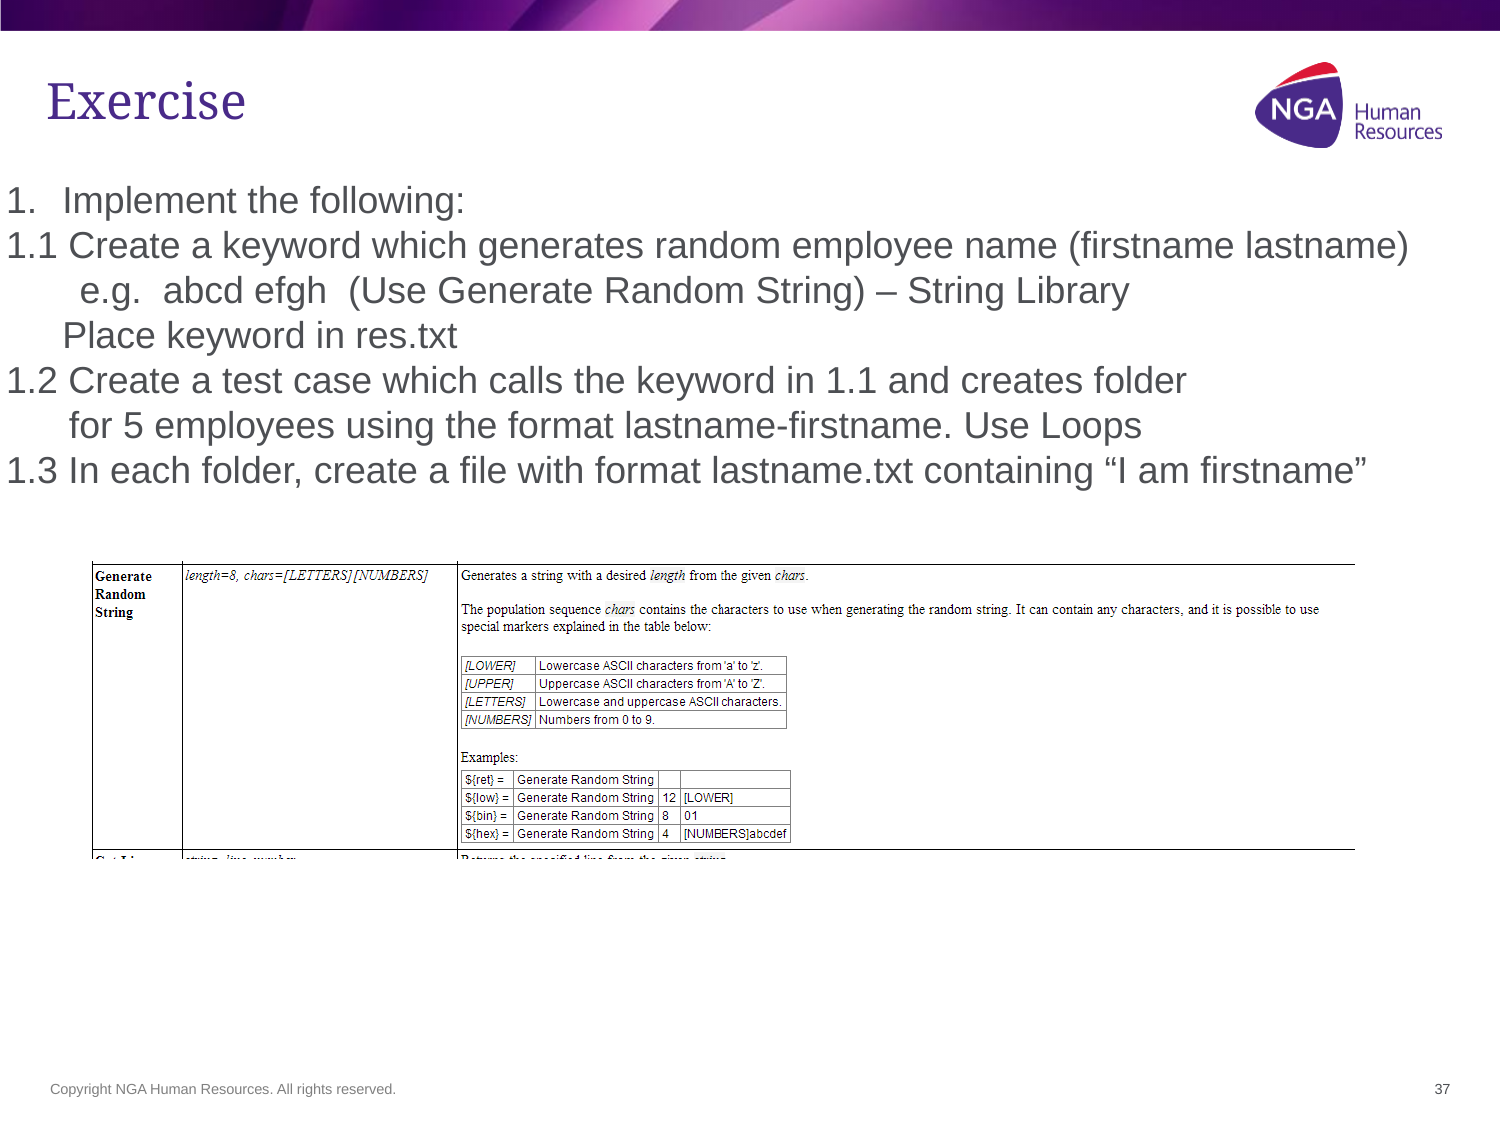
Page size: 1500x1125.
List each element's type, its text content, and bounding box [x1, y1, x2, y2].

text_box Implement the following: 1.1 Create a keyword which generates random employee name (firstname lastname) e.g. abcd efgh (Use Generate Random String) – String Library Place keyword in res.txt 1.2 Create a test case which calls the keyword in 1.1 and creates folder for 5 employees using the format lastname-firstname. Use Loops 1.3 In each folder, create a file with format lastname.txt containing “I am firstname” [0, 168, 1500, 544]
title Exercise [46, 76, 1216, 131]
picture [2, 0, 1500, 30]
picture [1255, 62, 1442, 148]
picture [88, 561, 1355, 859]
slide_number 37 [1387, 1080, 1451, 1098]
